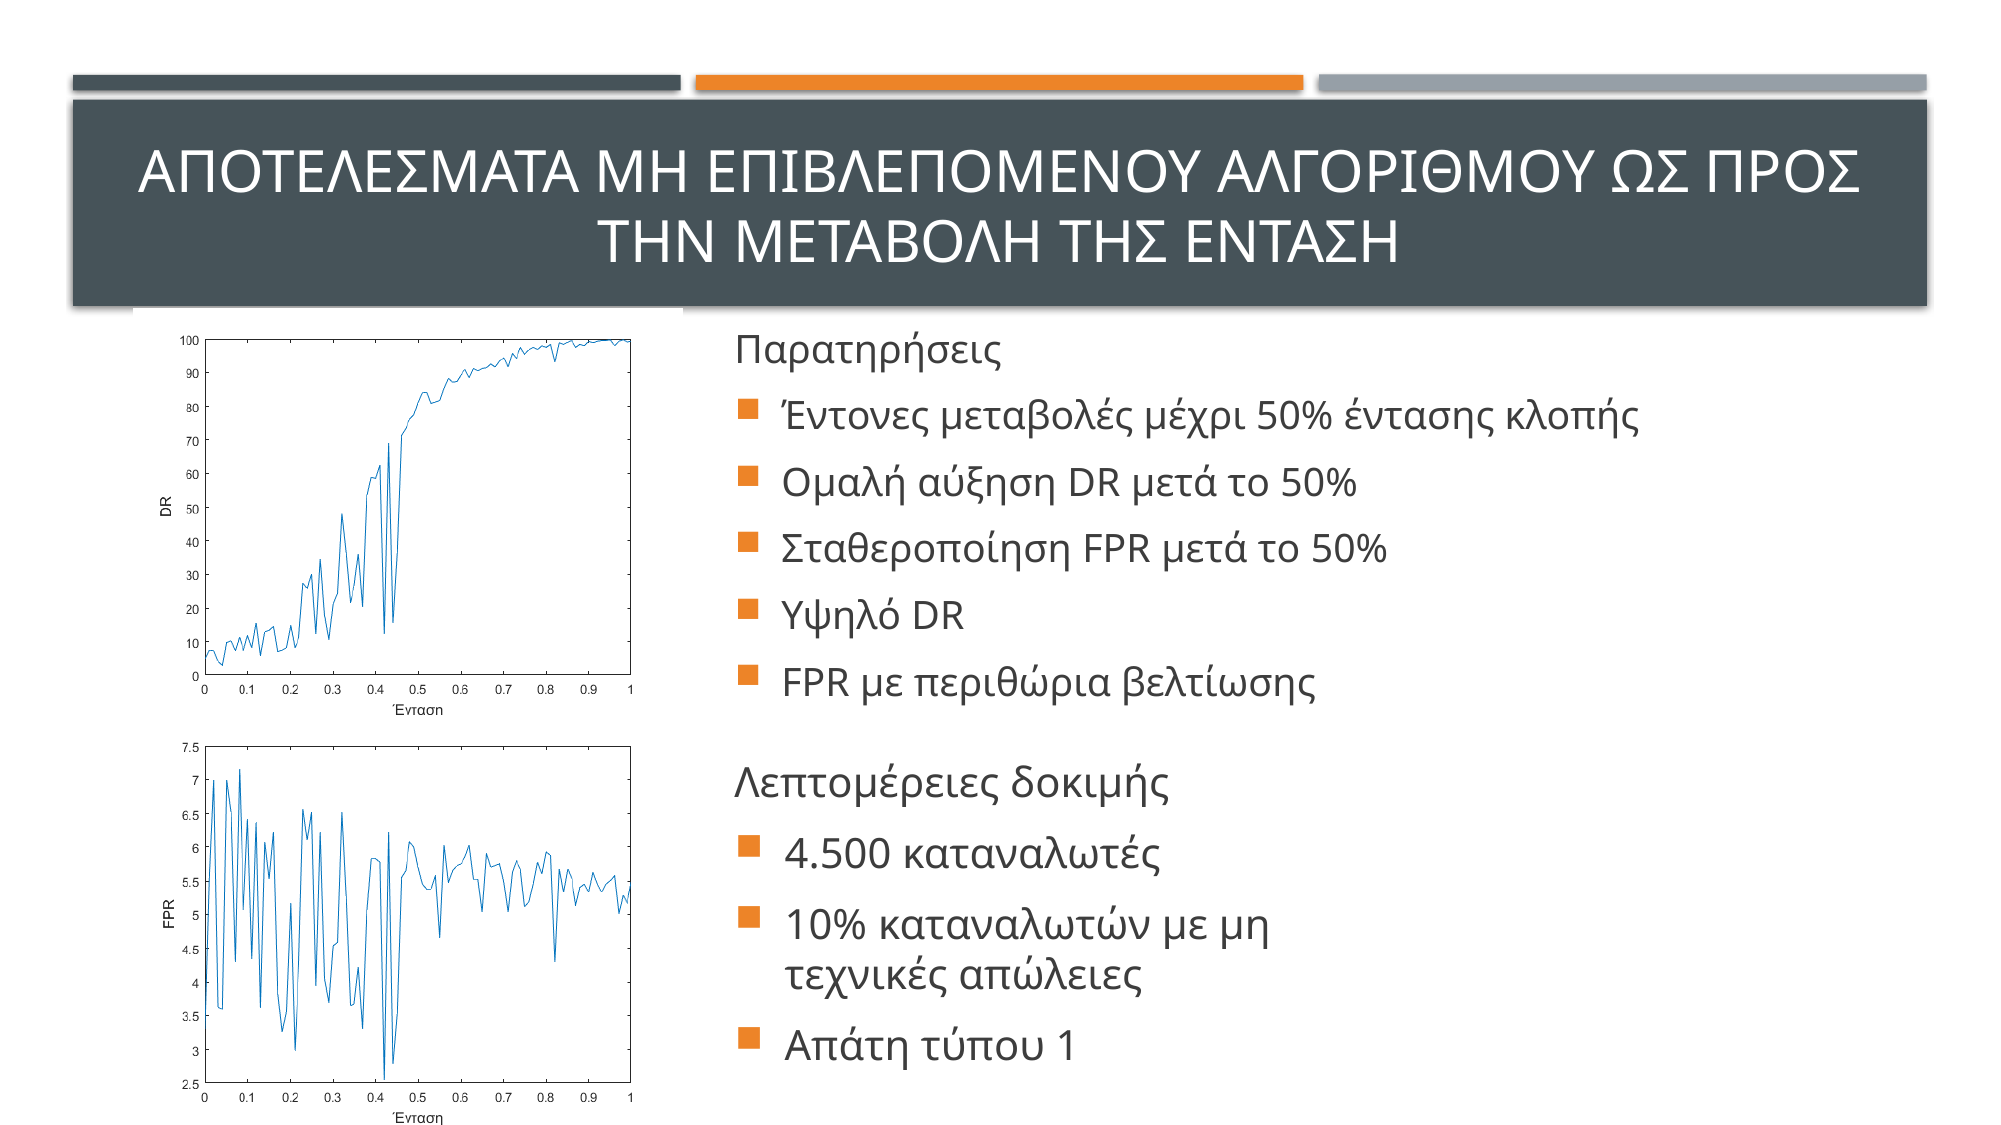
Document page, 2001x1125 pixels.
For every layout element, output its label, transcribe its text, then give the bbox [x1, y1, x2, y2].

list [132, 307, 683, 714]
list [132, 715, 683, 1125]
text_box Παρατηρήσεις Έντονες μεταβολές μέχρι 50% έντασης κλοπής Ομαλή αύξηση DR μετά το 50% Σταθεροποίηση FPR μετά το 50% Υψηλό DR FPR με περιθώρια βελτίωσης [719, 314, 1869, 714]
title Αποτελεσματα μη επιβλεπομενου αλγοριθμου ως προς την μεταβολη τησ ενταση [95, 119, 1905, 282]
text_box Λεπτομέρειες δοκιμής 4.500 καταναλωτές 10% καταναλωτών με μη τεχνικές απώλειες Απάτη τύπου 1 [719, 714, 1331, 1112]
